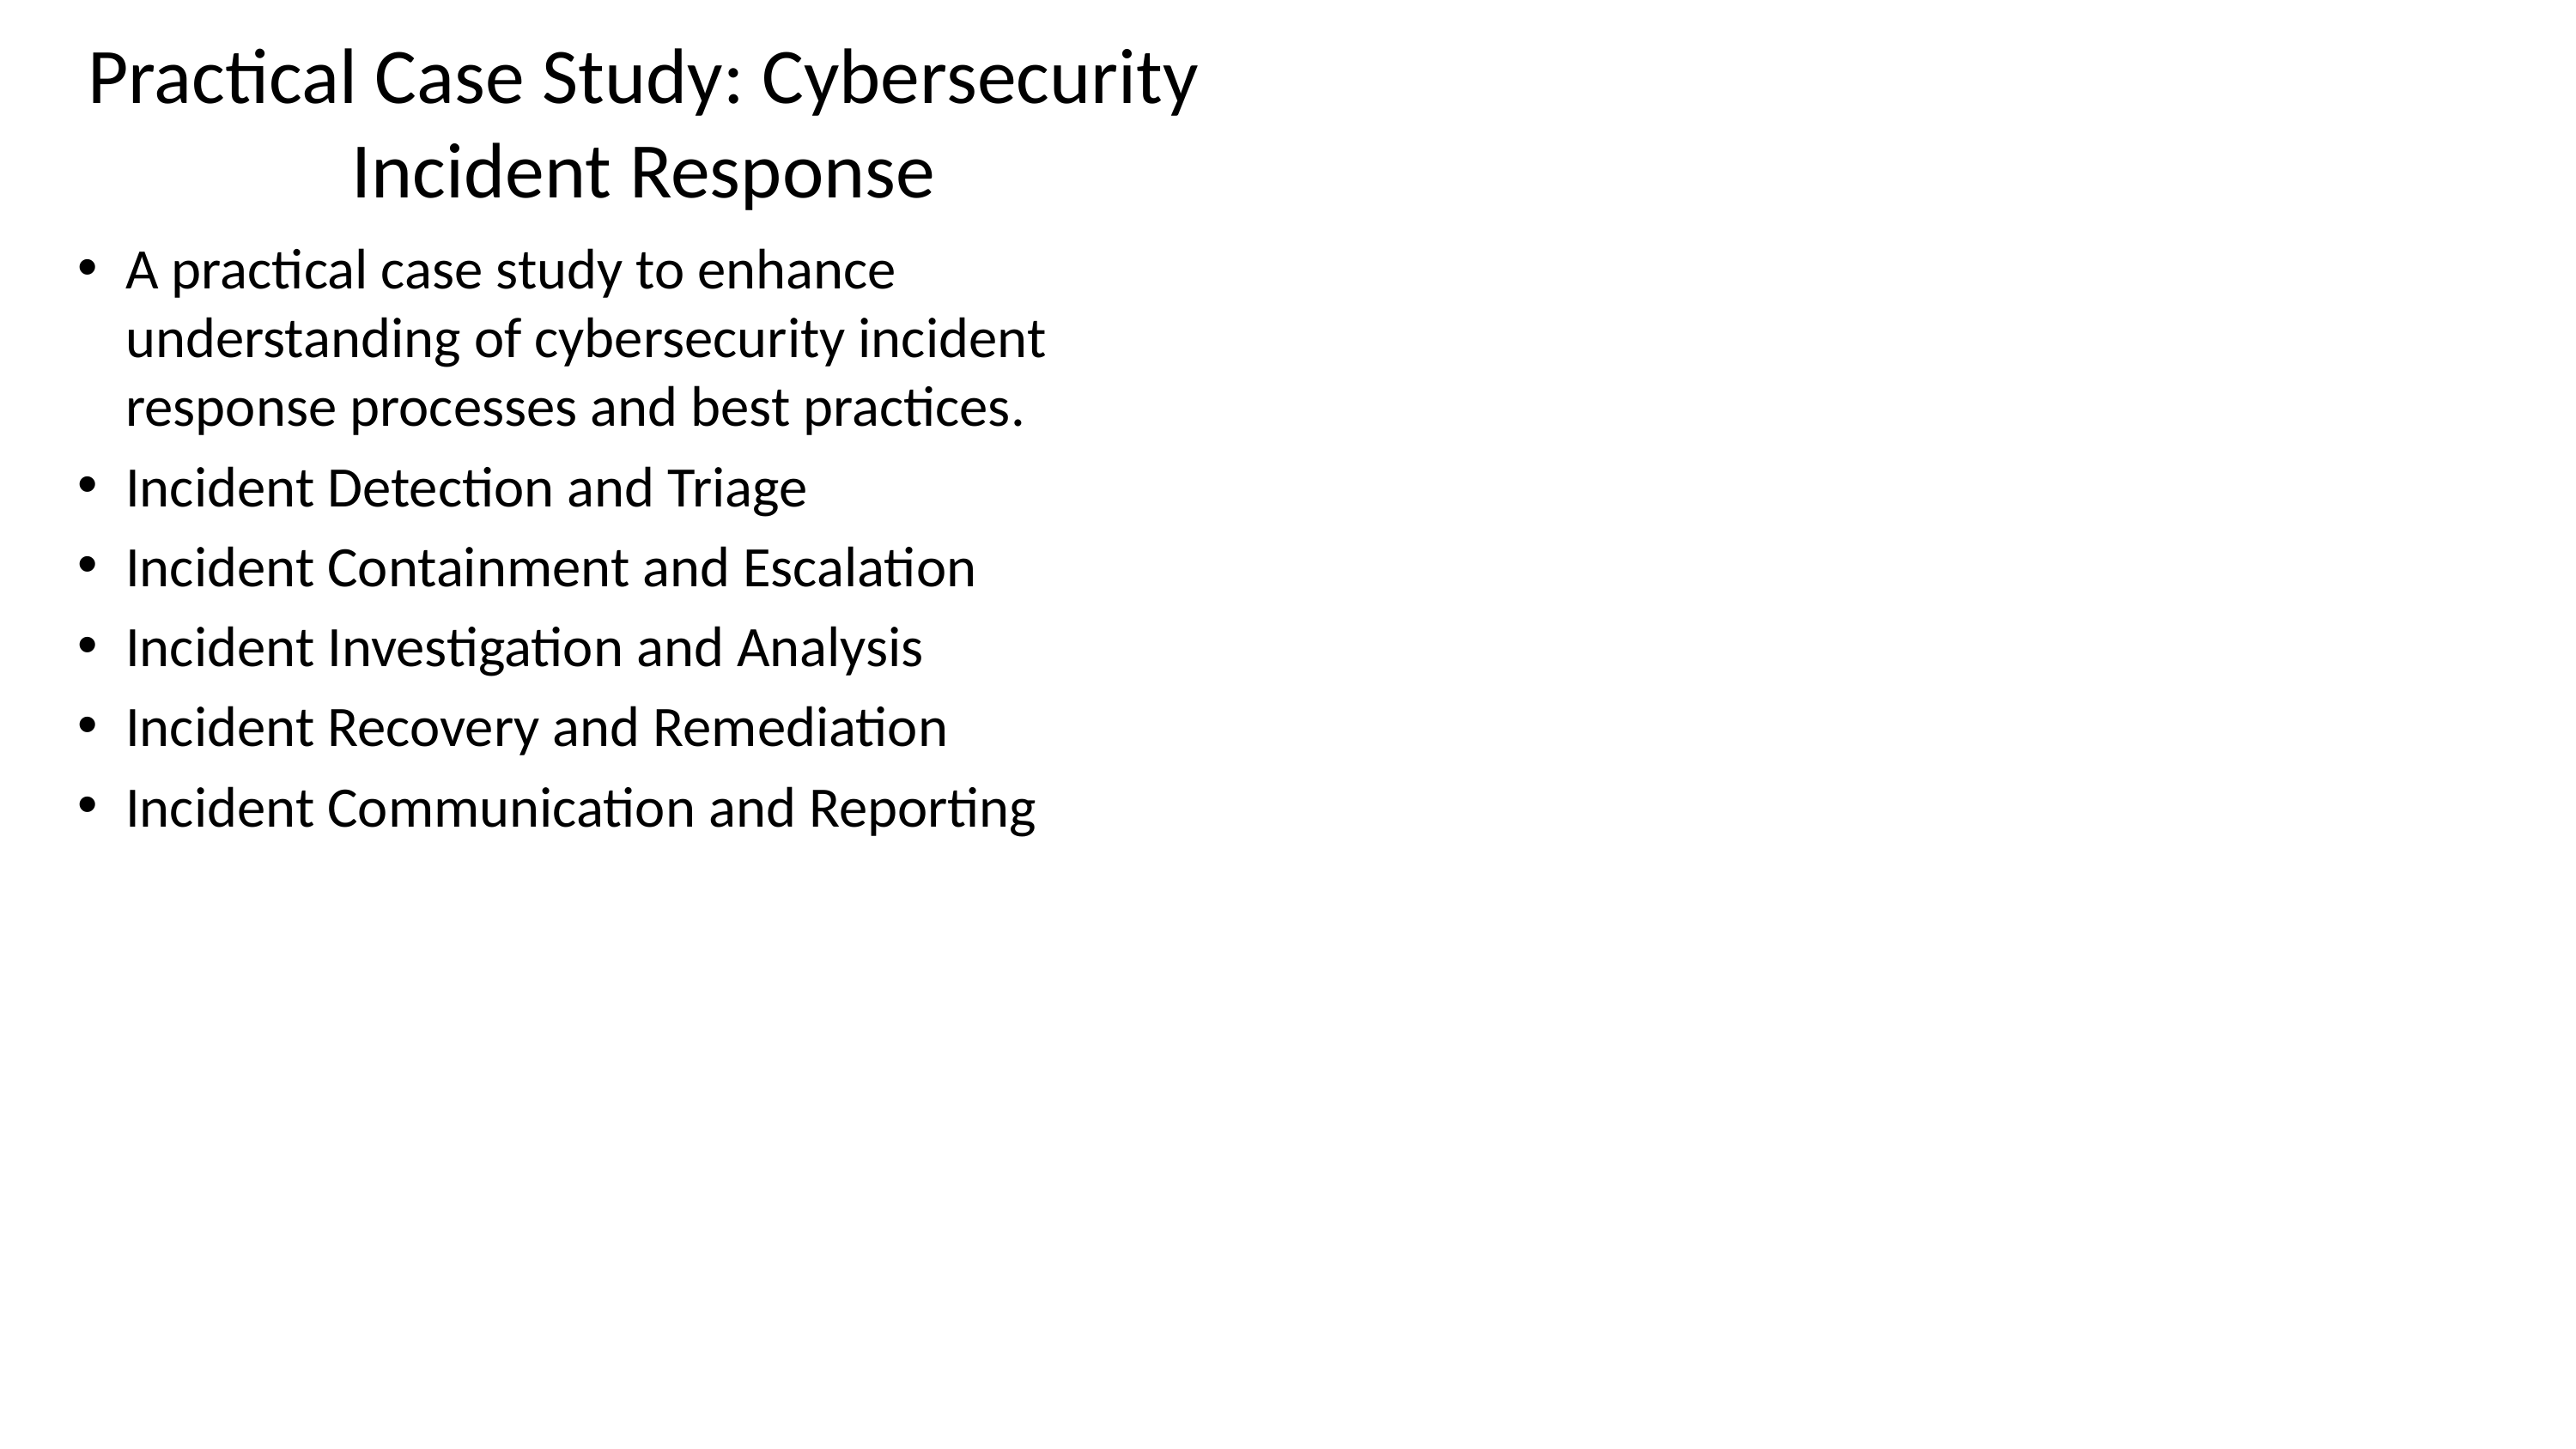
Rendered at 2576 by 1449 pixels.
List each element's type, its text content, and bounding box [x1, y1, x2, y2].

list A practical case study to enhance understanding of cybersecurity incident response processes and best practices. Incident Detection and Triage Incident Containment and Escalation Incident Investigation and Analysis Incident Recovery and Remediation Incident Communication and Reporting [64, 225, 1224, 863]
title Practical Case Study: Cybersecurity Incident Response [64, 39, 1224, 200]
